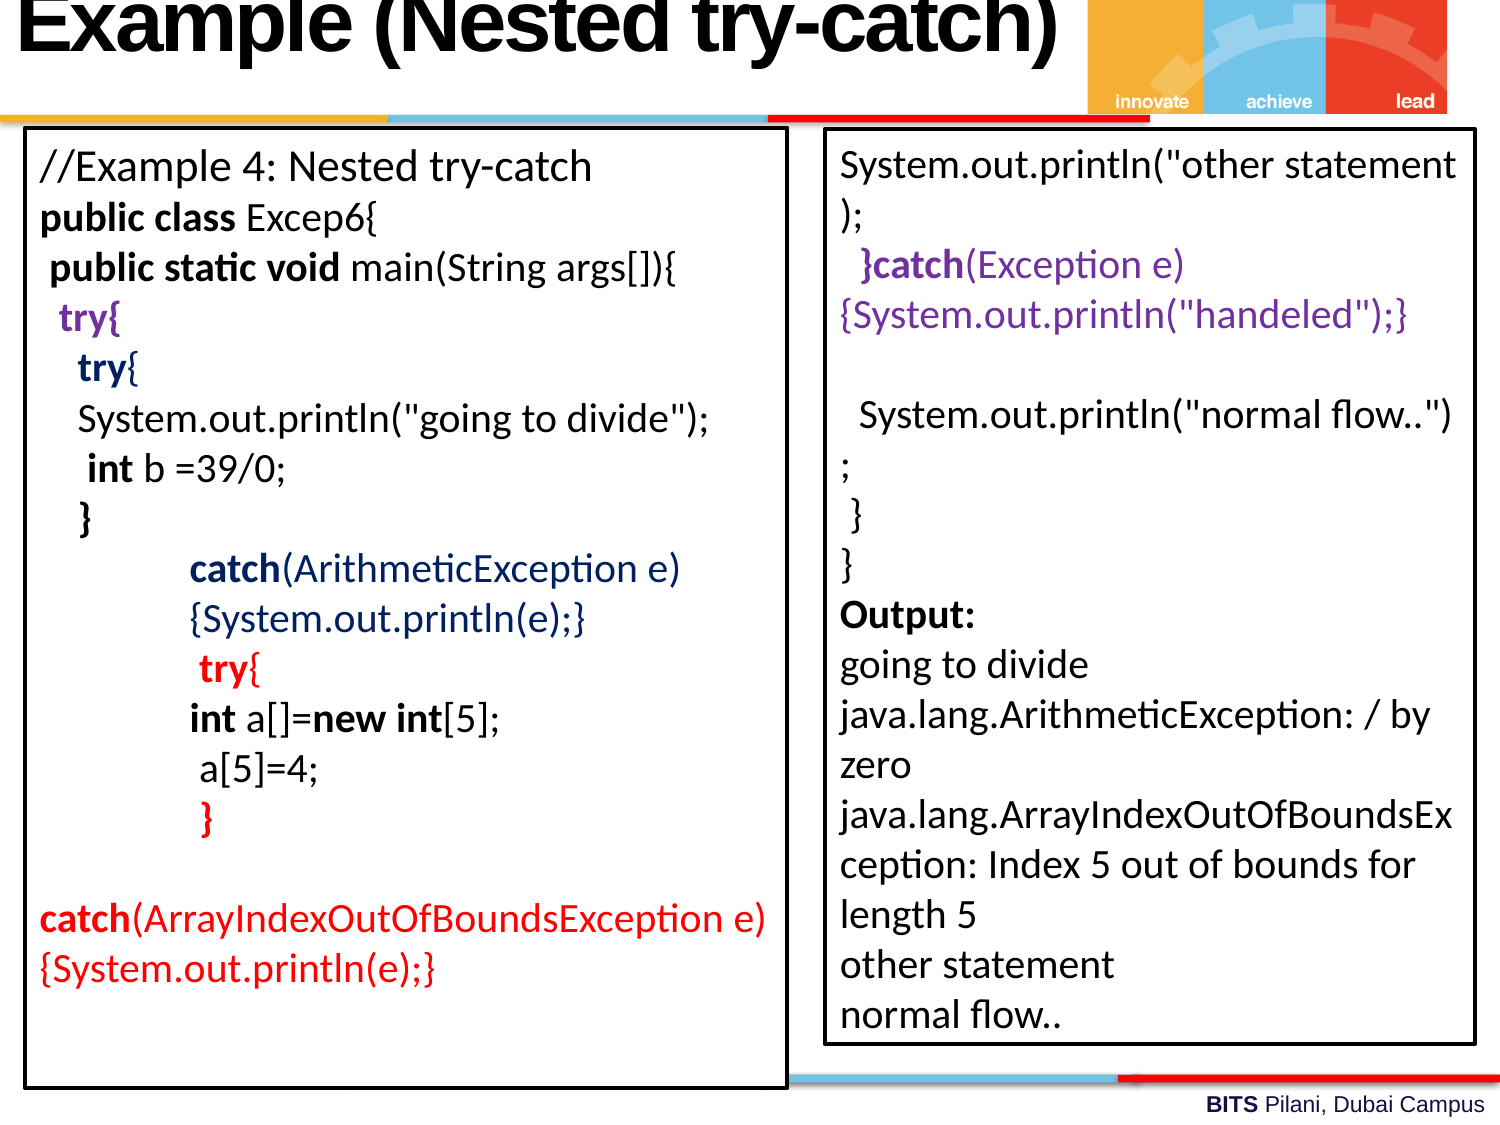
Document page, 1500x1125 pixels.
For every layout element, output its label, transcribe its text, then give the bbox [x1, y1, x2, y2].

list Example (Nested try-catch) [0, 27, 1088, 88]
text_box //Example 4: Nested try-catch public class Excep6{ public static void main(String args[]){ try{ try{ System.out.println("going to divide"); int b =39/0; } catch(ArithmeticException e) {System.out.println(e);} try{ int a[]=new int[5]; a[5]=4; } catch(ArrayIndexOutOfBoundsException e){System.out.println(e);} [23, 126, 789, 1090]
picture [1087, 0, 1448, 114]
text_box System.out.println("other statement); }catch(Exception e){System.out.println("handeled");} System.out.println("normal flow.."); } } Output: going to divide java.lang.ArithmeticException: / by zero java.lang.ArrayIndexOutOfBoundsException: Index 5 out of bounds for length 5 other statement normal flow.. [823, 127, 1477, 1046]
